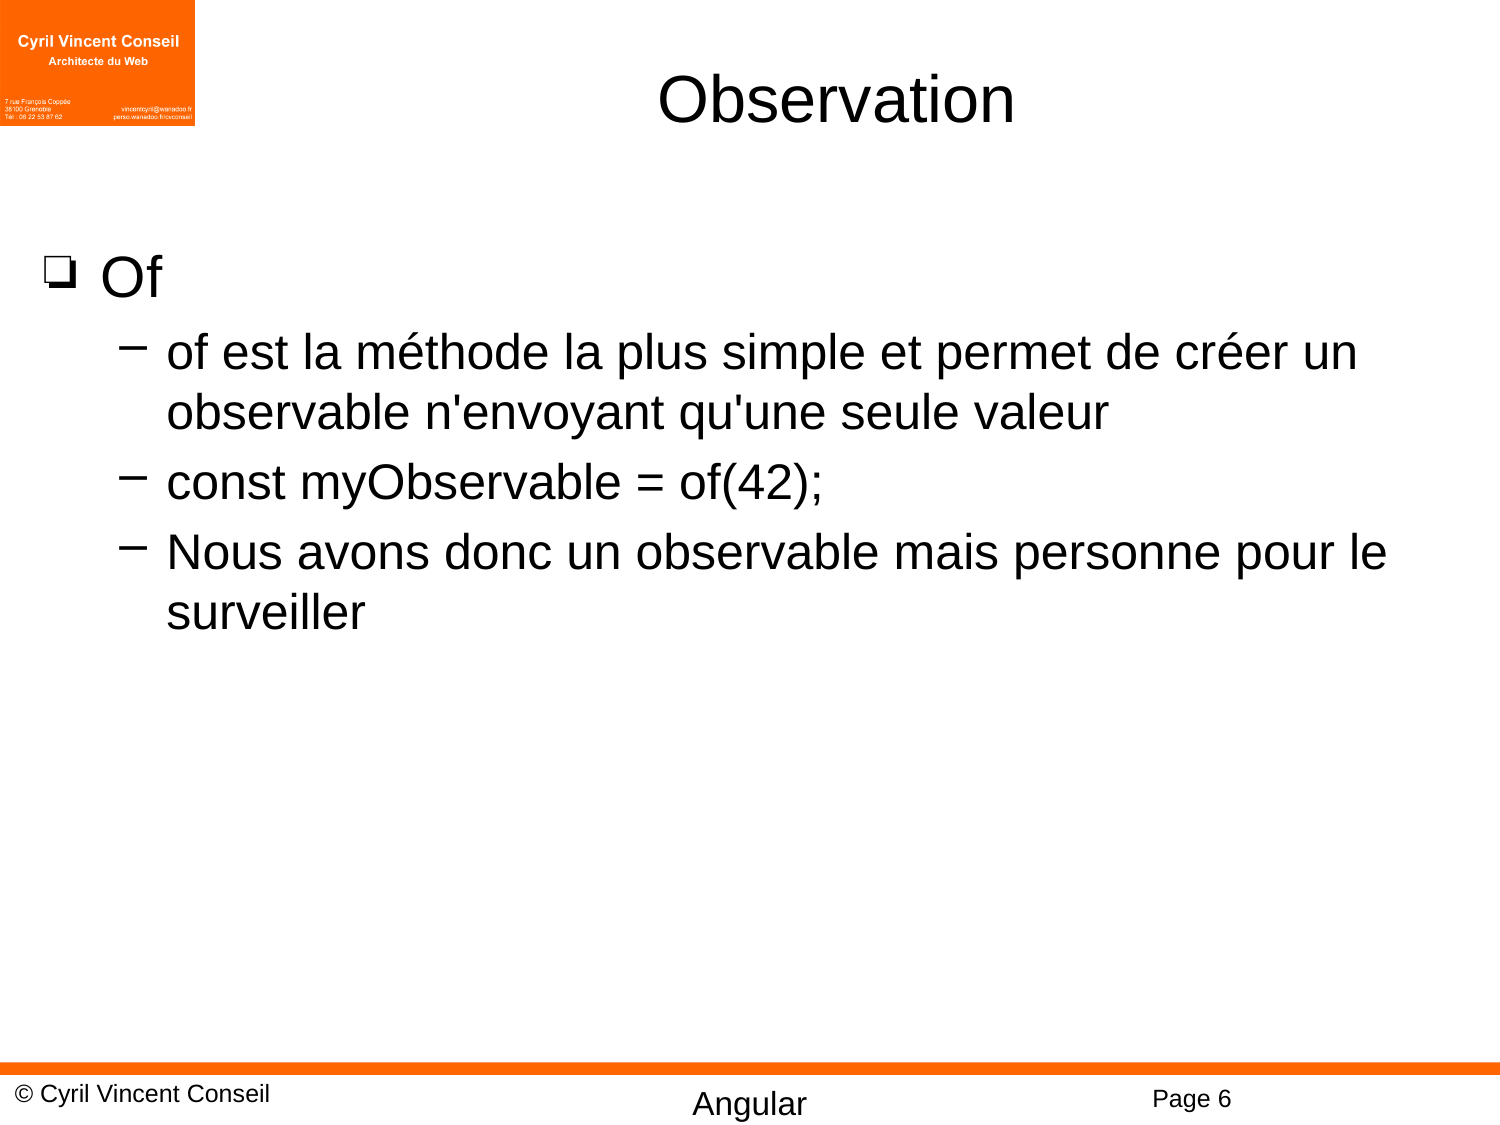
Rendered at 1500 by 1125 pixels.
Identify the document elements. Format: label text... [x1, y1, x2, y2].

list Of of est la méthode la plus simple et permet de créer un observable n'envoyant qu'une seule valeur const myObservable = of(42); Nous avons donc un observable mais personne pour le surveiller [29, 231, 1468, 1059]
title Observation [194, 2, 1480, 190]
picture [0, 0, 195, 126]
